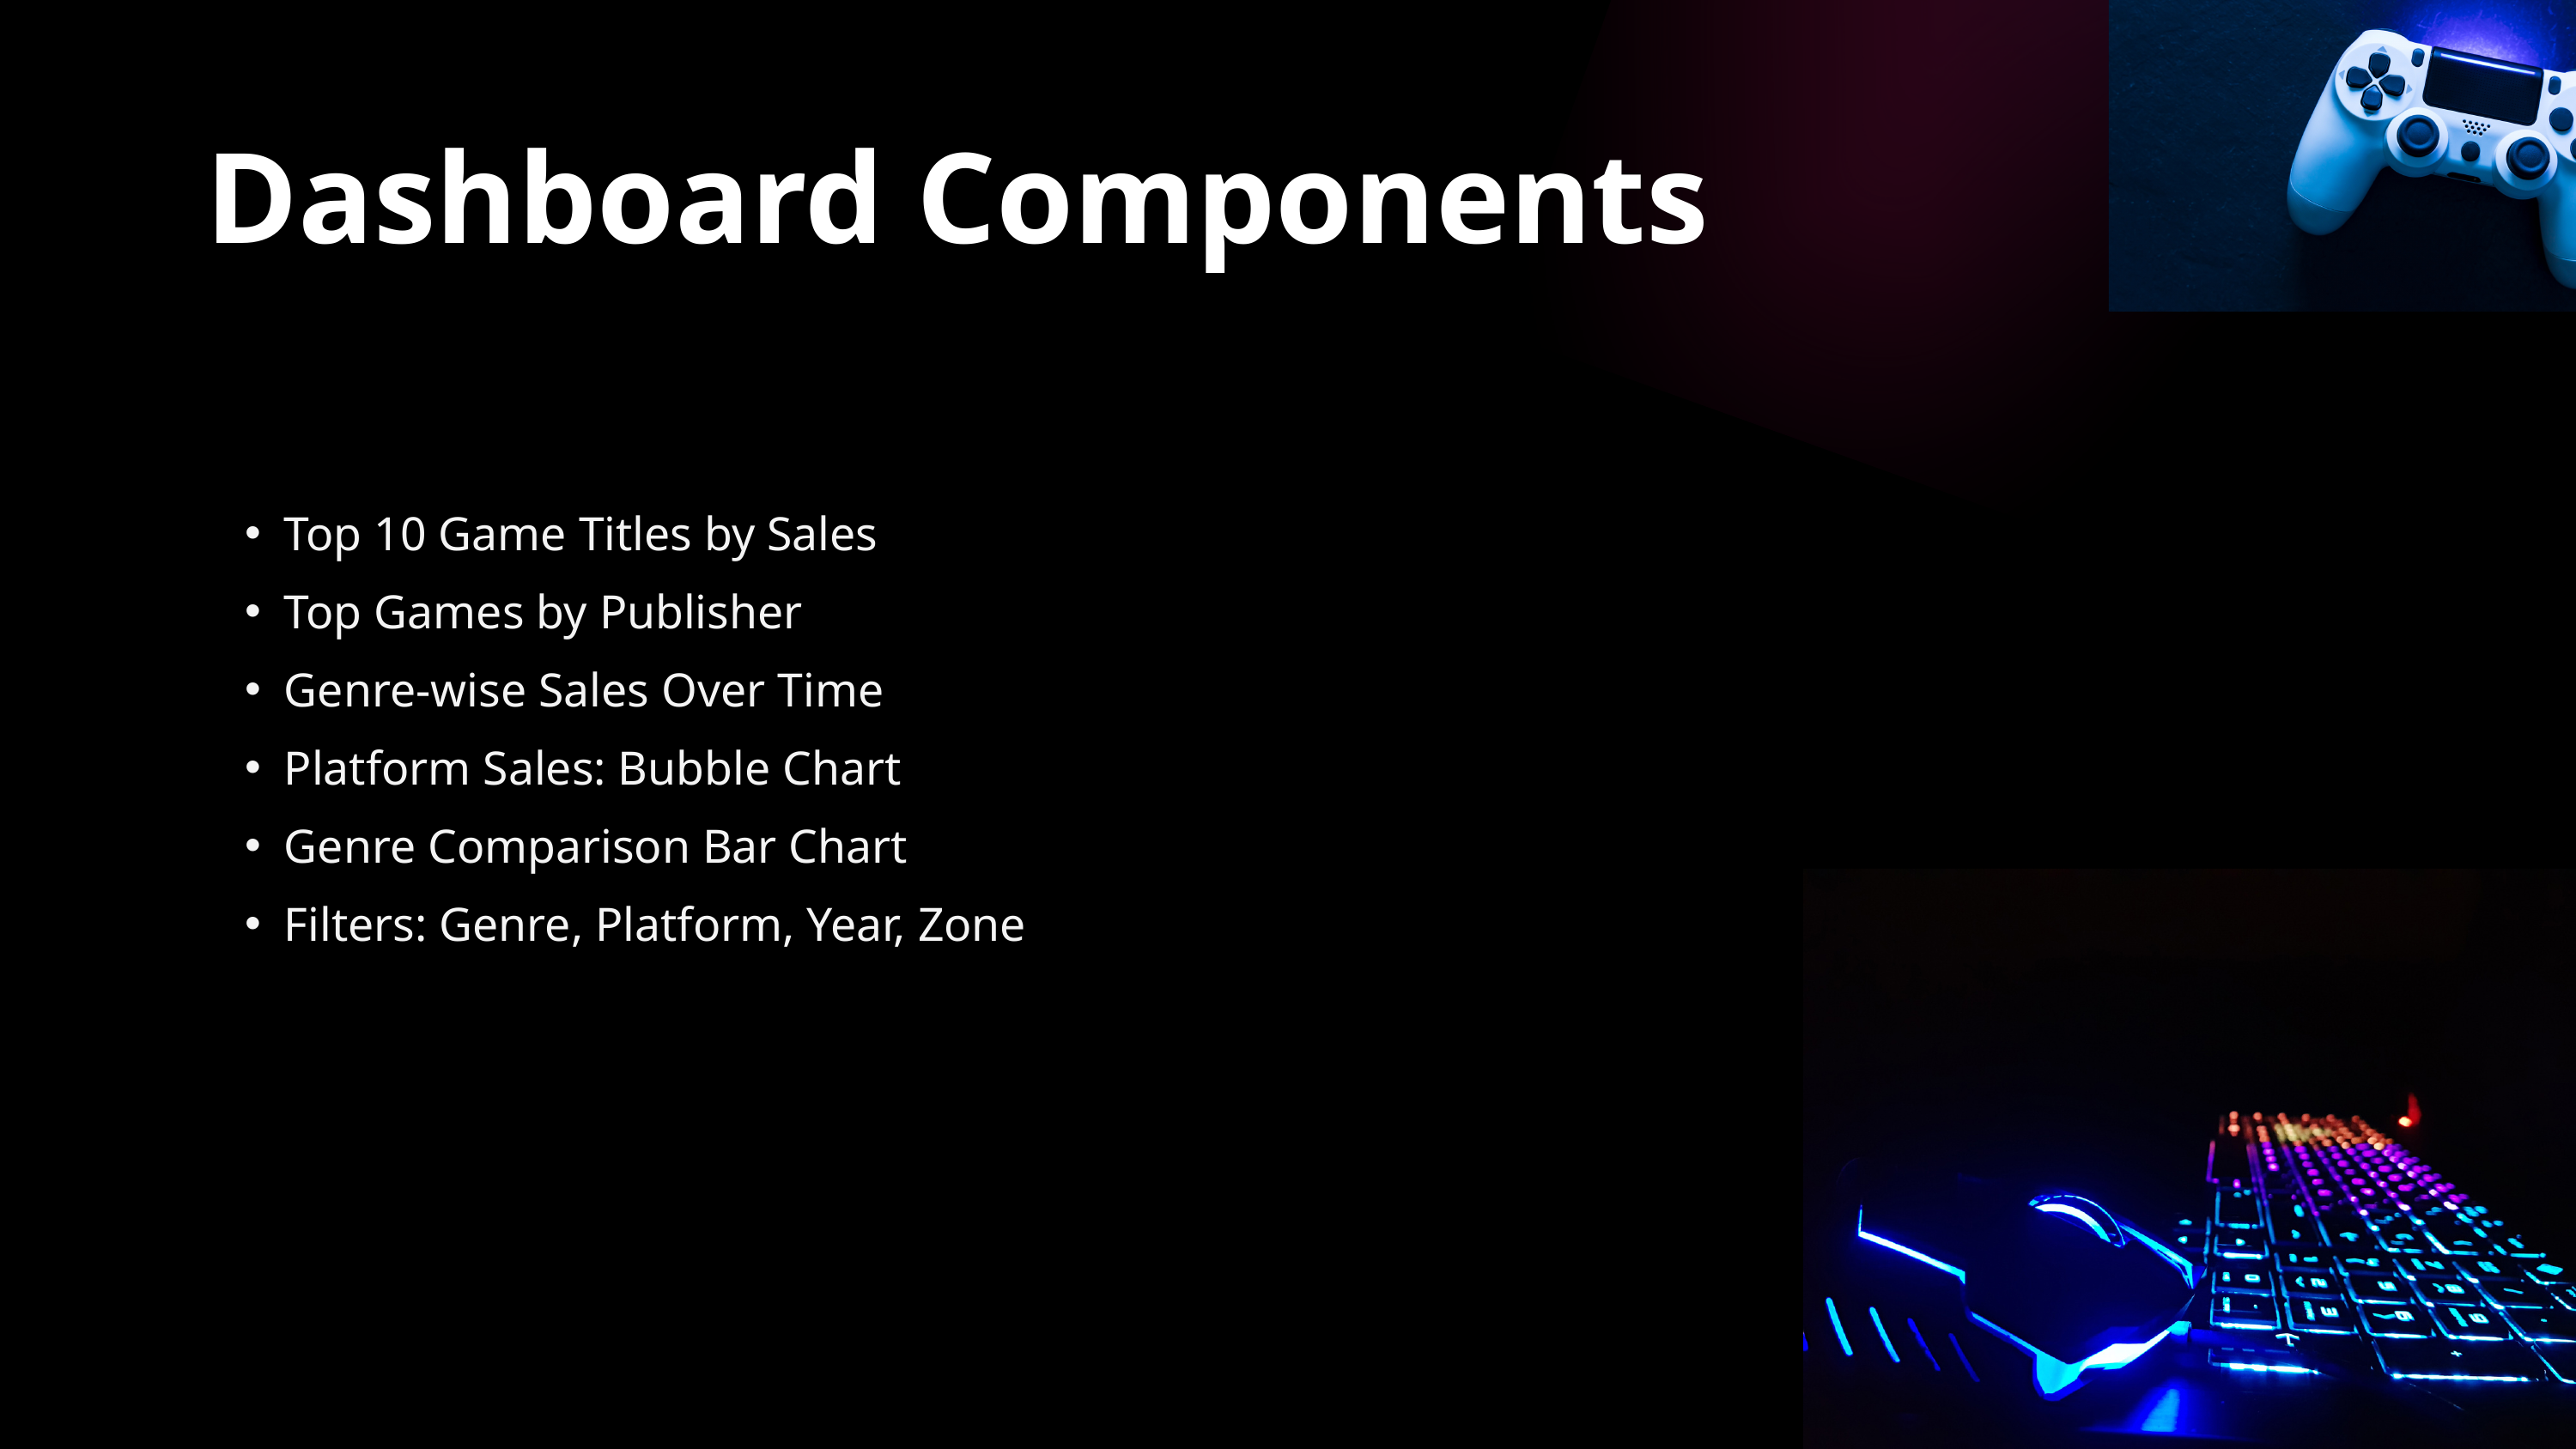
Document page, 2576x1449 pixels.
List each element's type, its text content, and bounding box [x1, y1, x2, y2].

text_box [1492, 0, 2361, 604]
text_box [2108, 0, 2576, 312]
text_box Dashboard Components [205, 137, 1803, 269]
text_box Top 10 Game Titles by Sales Top Games by Publisher Genre-wise Sales Over Time Platform Sales: Bubble Chart Genre Comparison Bar Chart Filters: Genre, Platform, Year, Zone [205, 482, 1215, 1029]
text_box [1802, 869, 2576, 1449]
